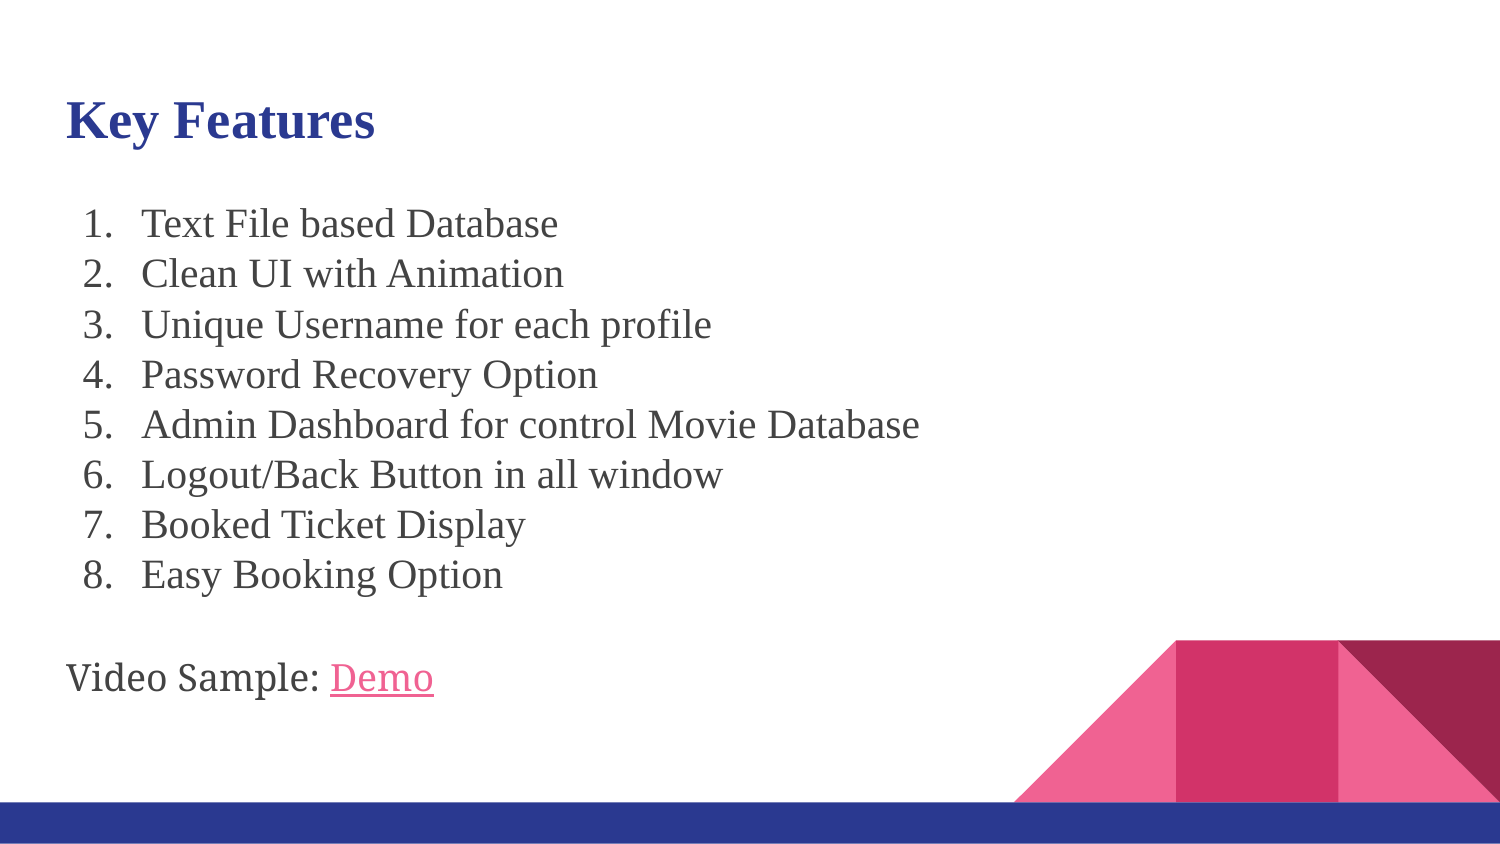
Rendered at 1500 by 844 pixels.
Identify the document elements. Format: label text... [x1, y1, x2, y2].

title Key Features [51, 68, 1449, 163]
text_box Video Sample: Demo [51, 638, 991, 720]
list Text File based Database Clean UI with Animation Unique Username for each profile Password Recovery Option Admin Dashboard for control Movie Database Logout/Back Button in all window Booked Ticket Display Easy Booking Option [51, 181, 1449, 729]
